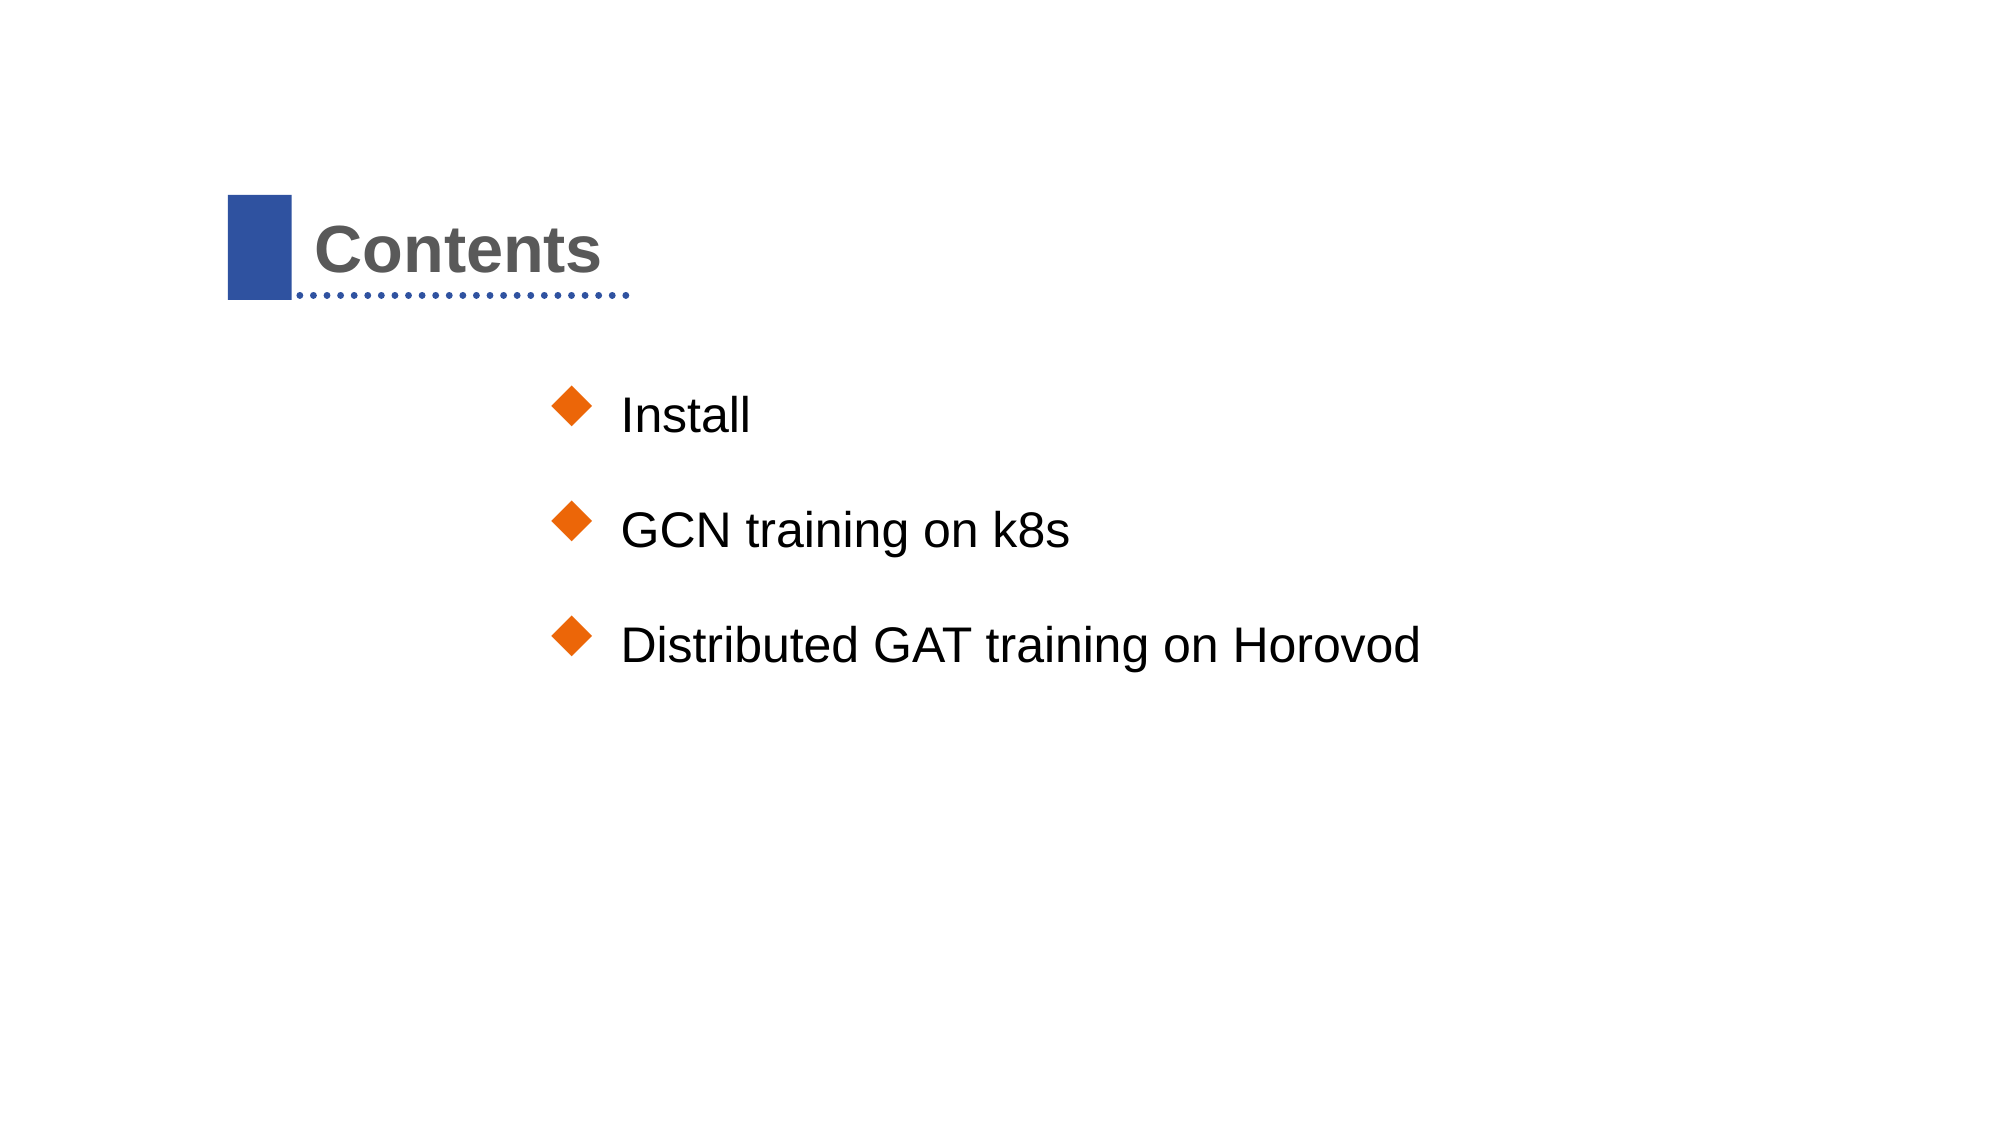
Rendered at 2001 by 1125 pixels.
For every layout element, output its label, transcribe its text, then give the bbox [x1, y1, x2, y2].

list Install GCN training on k8s Distributed GAT training on Horovod [532, 345, 1841, 1043]
